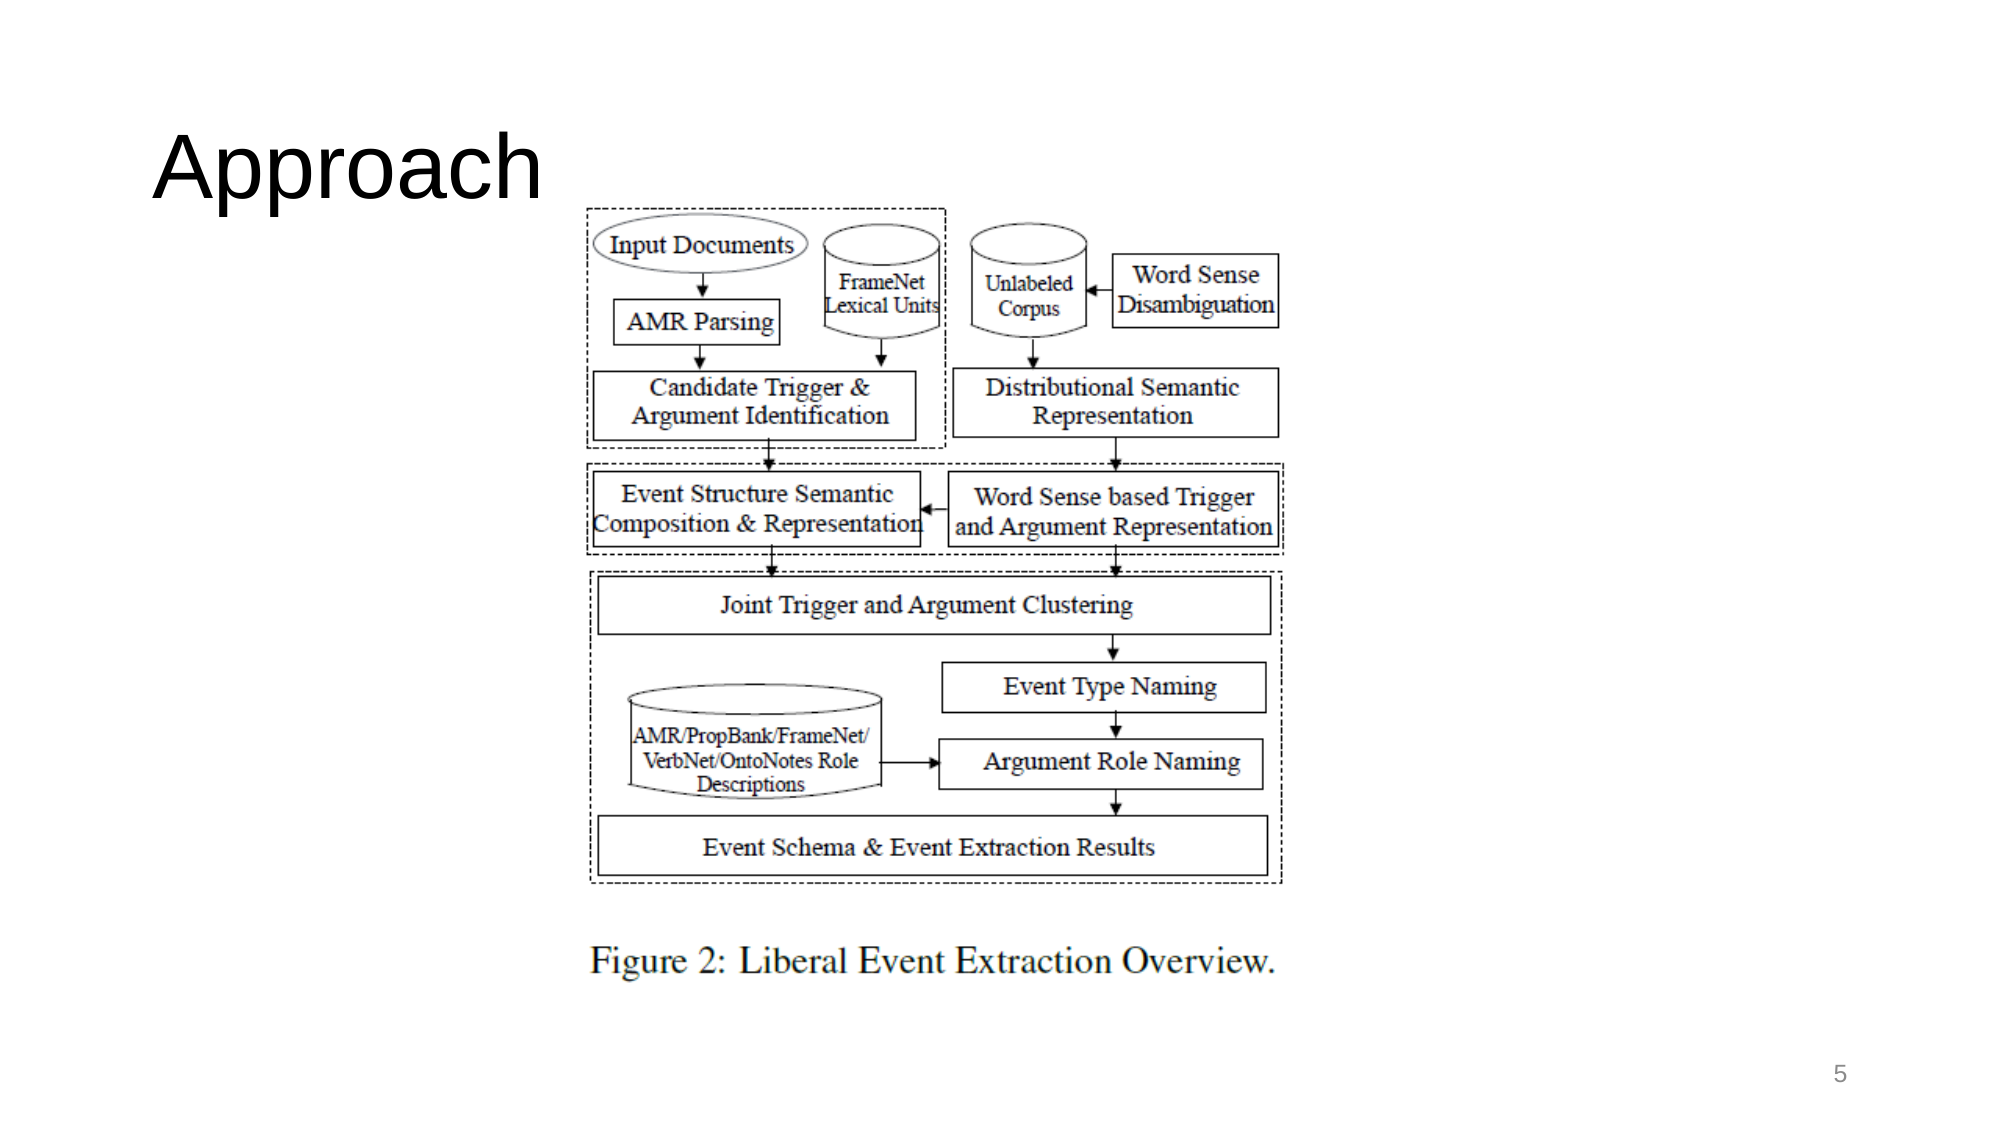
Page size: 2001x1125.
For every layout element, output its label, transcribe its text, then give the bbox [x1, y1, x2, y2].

title Approach [137, 59, 1863, 278]
slide_number 5 [1412, 1042, 1863, 1103]
picture [554, 180, 1328, 1014]
